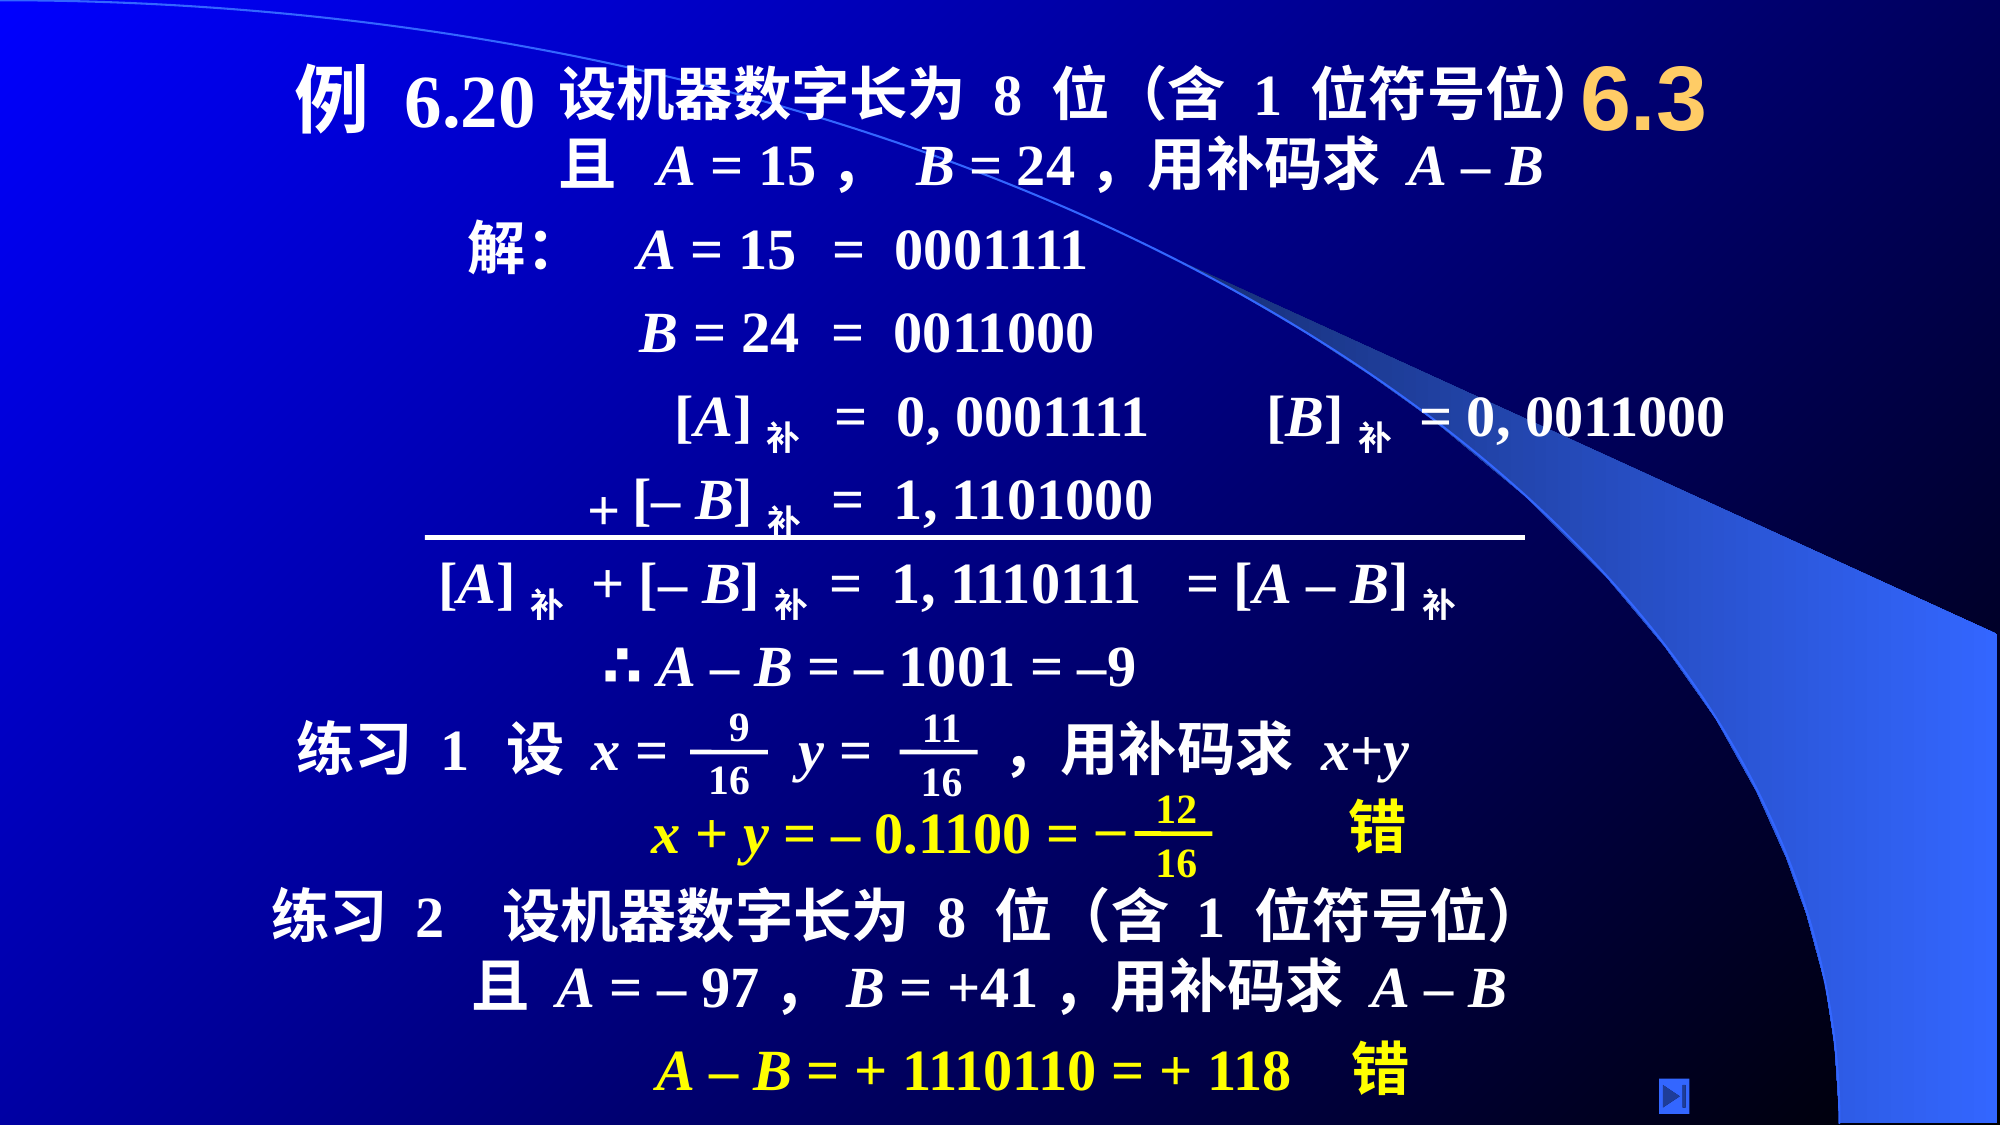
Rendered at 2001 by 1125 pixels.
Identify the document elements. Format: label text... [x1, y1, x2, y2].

text_box = 1, 1110111 [814, 540, 1171, 621]
text_box 错 [1336, 1025, 1425, 1110]
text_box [634, 774, 1213, 894]
text_box 设机器数字长为 8 位（含 1 位符号位） 且 A = 15， B = 24，用补码求 A – B [543, 49, 1617, 205]
text_box = [A – B]补 [1171, 538, 1472, 632]
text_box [624, 287, 1112, 373]
text_box + [572, 538, 636, 550]
text_box [B]补 = 0, 0011000 [1251, 370, 1742, 465]
text_box [A]补 + [– B]补 [423, 537, 814, 632]
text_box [287, 691, 1411, 813]
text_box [663, 370, 1171, 454]
text_box A – B = + 1110110 = + 118 [641, 1025, 1307, 1110]
text_box + [572, 464, 620, 537]
text_box 错 [1333, 782, 1422, 867]
text_box 例 6.20 [279, 44, 551, 150]
text_box 6.3 [1550, 24, 1738, 163]
text_box ∴ A – B = – 1001 = –9 [587, 621, 1313, 691]
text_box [622, 203, 1110, 289]
text_box 解： [453, 203, 600, 289]
text_box 练习 2 设机器数字长为 8 位（含 1 位符号位） 且 A = – 97，B = +41，用补码求 A – B [256, 871, 1561, 1027]
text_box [620, 454, 1171, 540]
text_box [1659, 1078, 1690, 1114]
